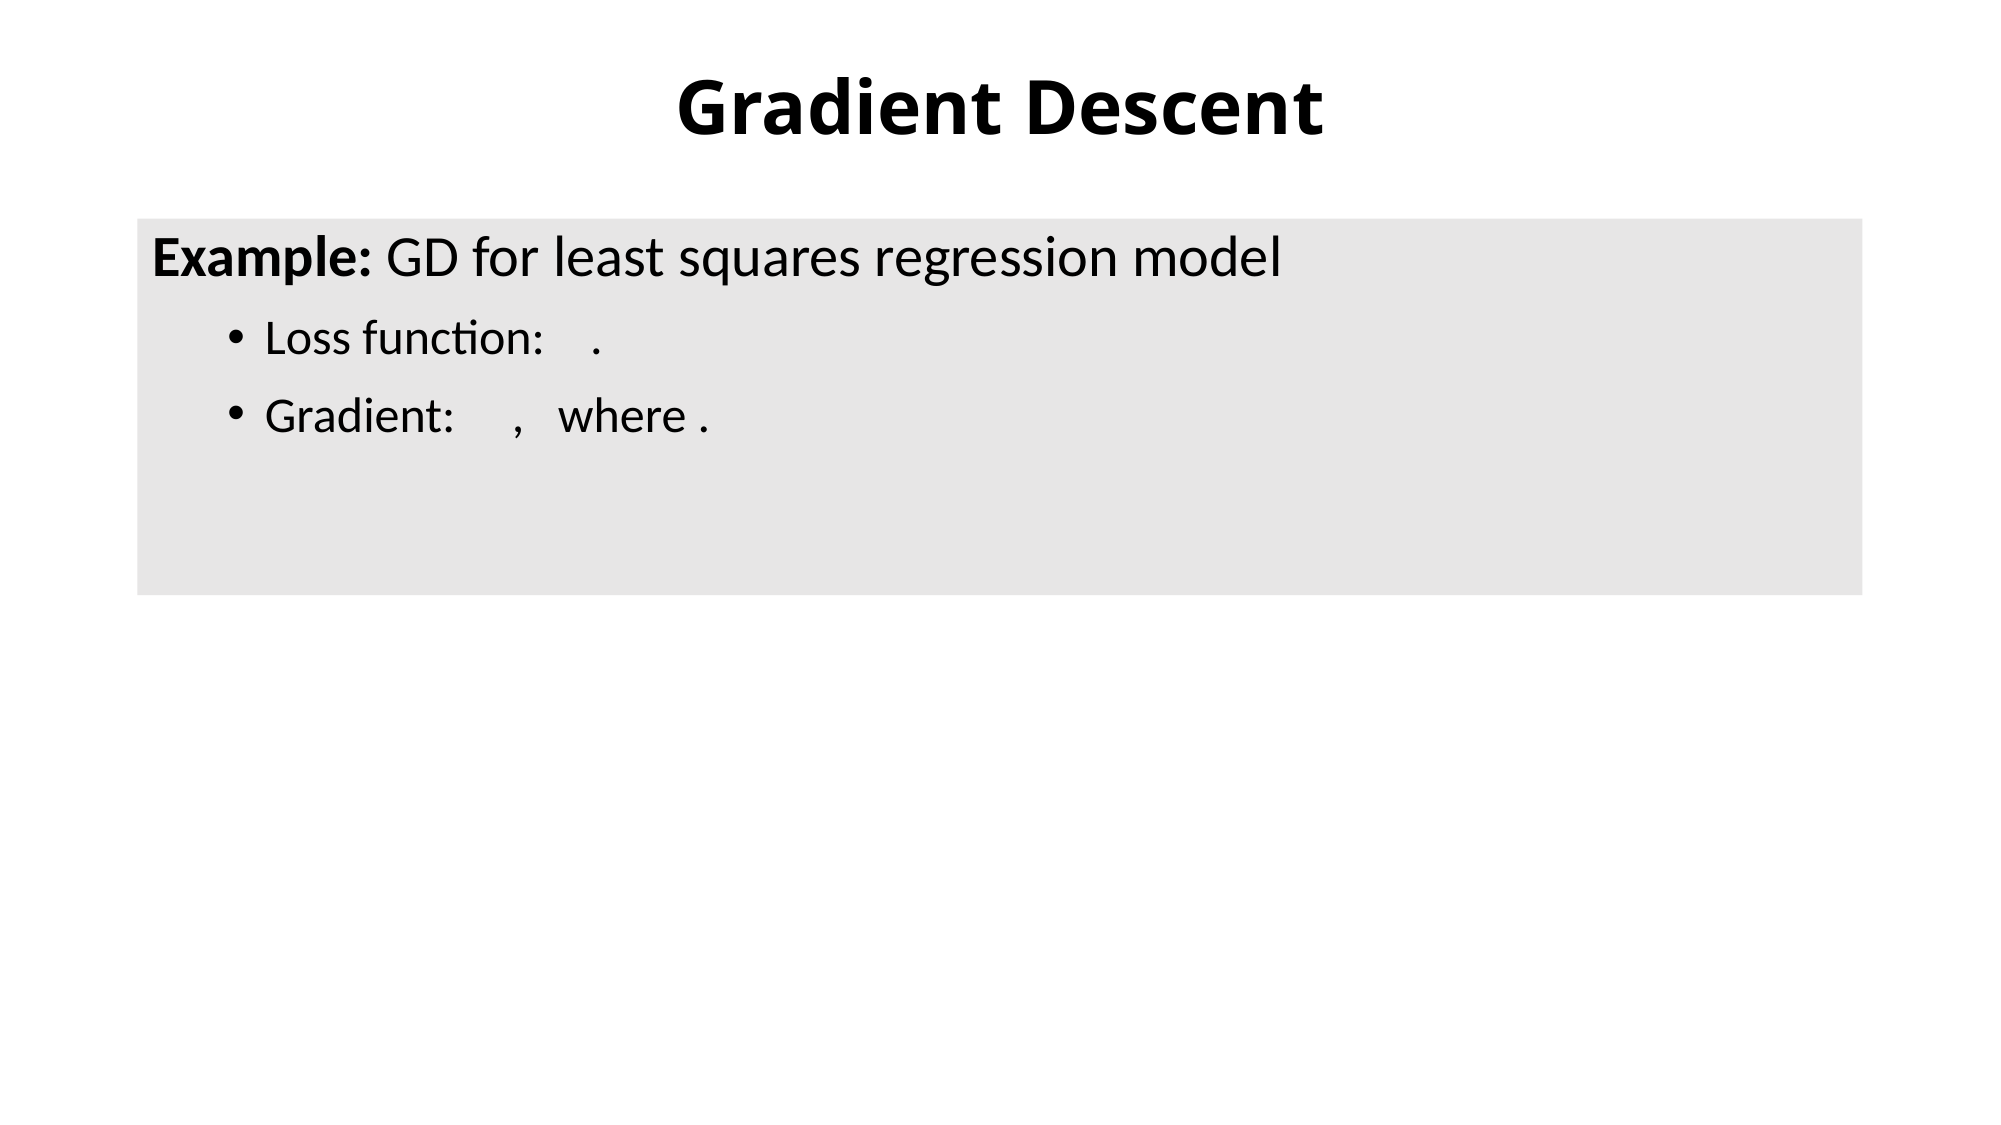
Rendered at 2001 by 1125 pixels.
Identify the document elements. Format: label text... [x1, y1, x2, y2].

text_box Gradient Descent [137, 1, 1863, 218]
